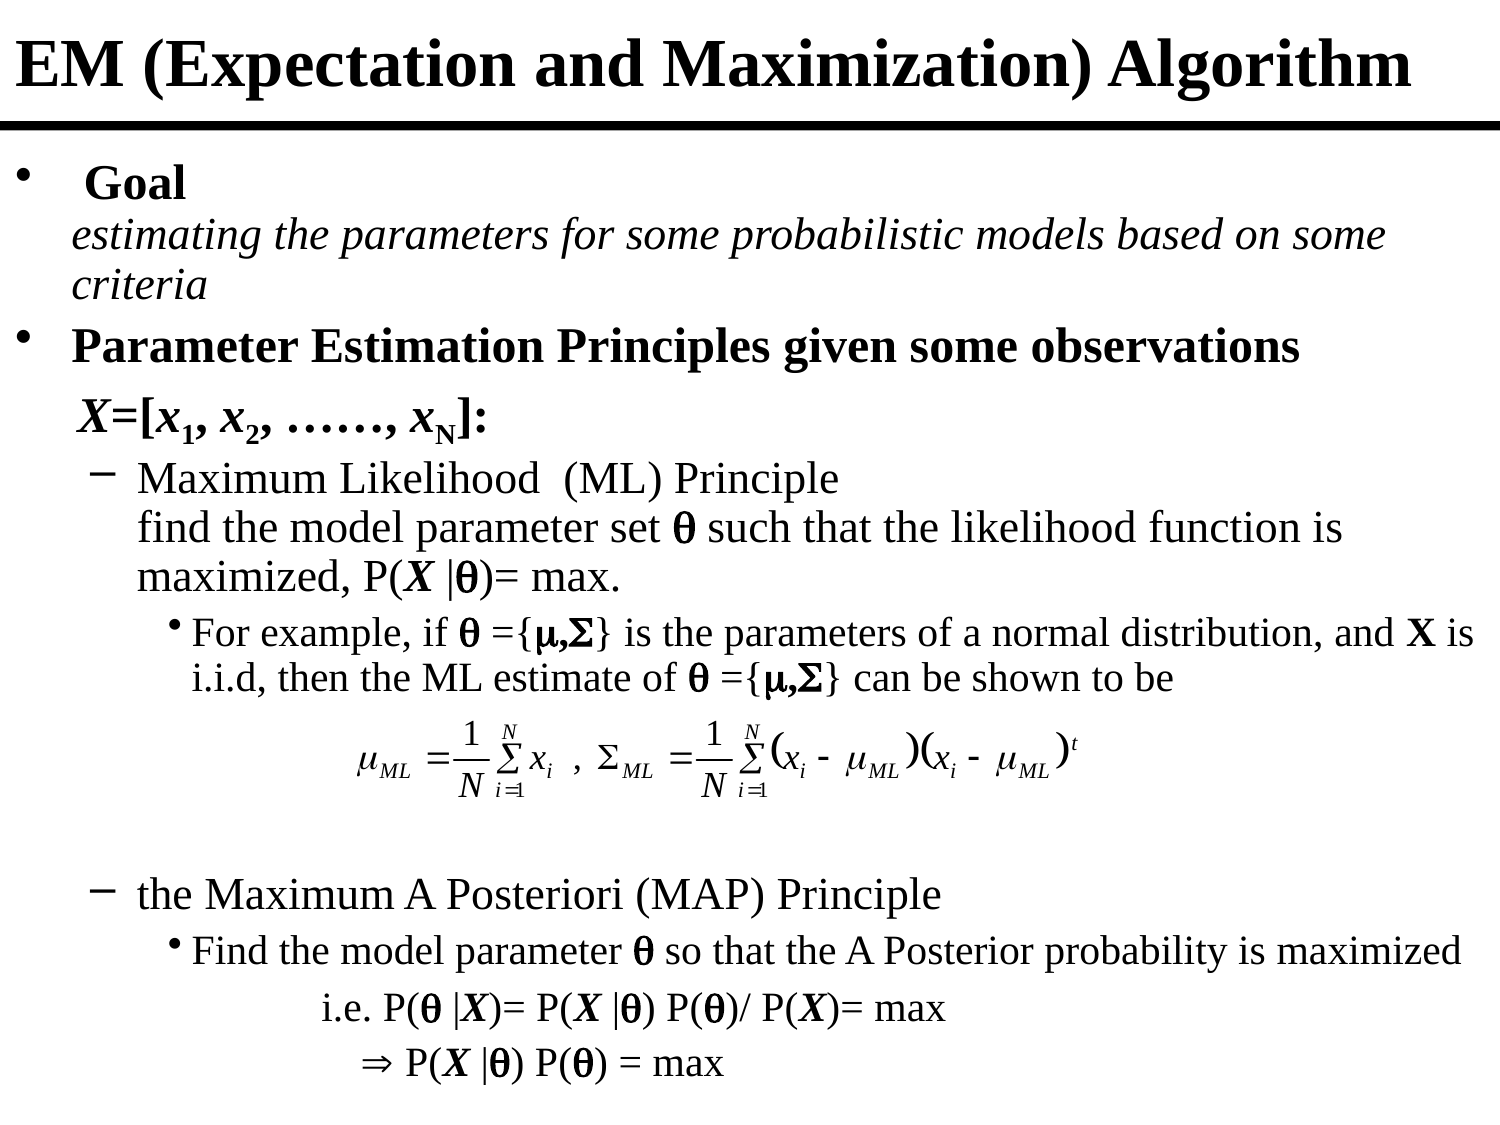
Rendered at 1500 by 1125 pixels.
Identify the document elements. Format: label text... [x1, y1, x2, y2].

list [348, 706, 1093, 810]
title EM (Expectation and Maximization) Algorithm [0, 0, 1500, 119]
list Goal estimating the parameters for some probabilistic models based on some criteria Parameter Estimation Principles given some observations X=[x1, x2, ……, xN]: Maximum Likelihood (ML) Principle find the model parameter set  such that the likelihood function is maximized, P(X |)= max. For example, if  ={,} is the parameters of a normal distribution, and X is i.i.d, then the ML estimate of  ={,} can be shown to be the Maximum A Posteriori (MAP) Principle Find the model parameter  so that the A Posterior probability is maximized i.e. P( |X)= P(X |) P()/ P(X)= max  P(X |) P() = max [0, 148, 1500, 1093]
